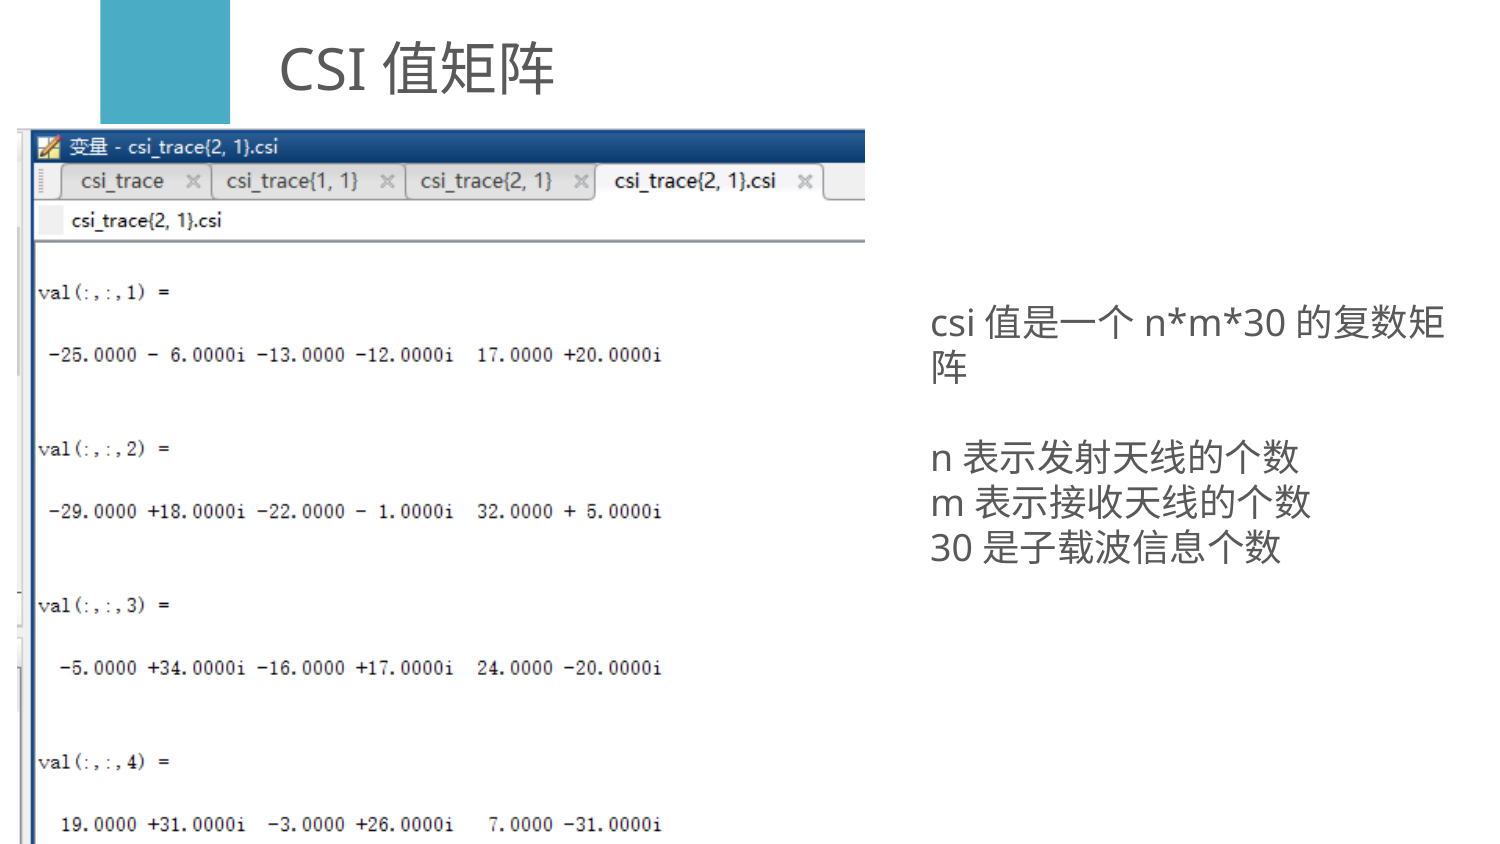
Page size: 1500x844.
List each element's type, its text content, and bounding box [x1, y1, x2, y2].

picture [17, 124, 865, 844]
title CSI值矩阵 [263, 20, 1447, 115]
text_box csi值是一个n*m*30的复数矩阵 n表示发射天线的个数 m表示接收天线的个数 30是子载波信息个数 [915, 291, 1471, 577]
